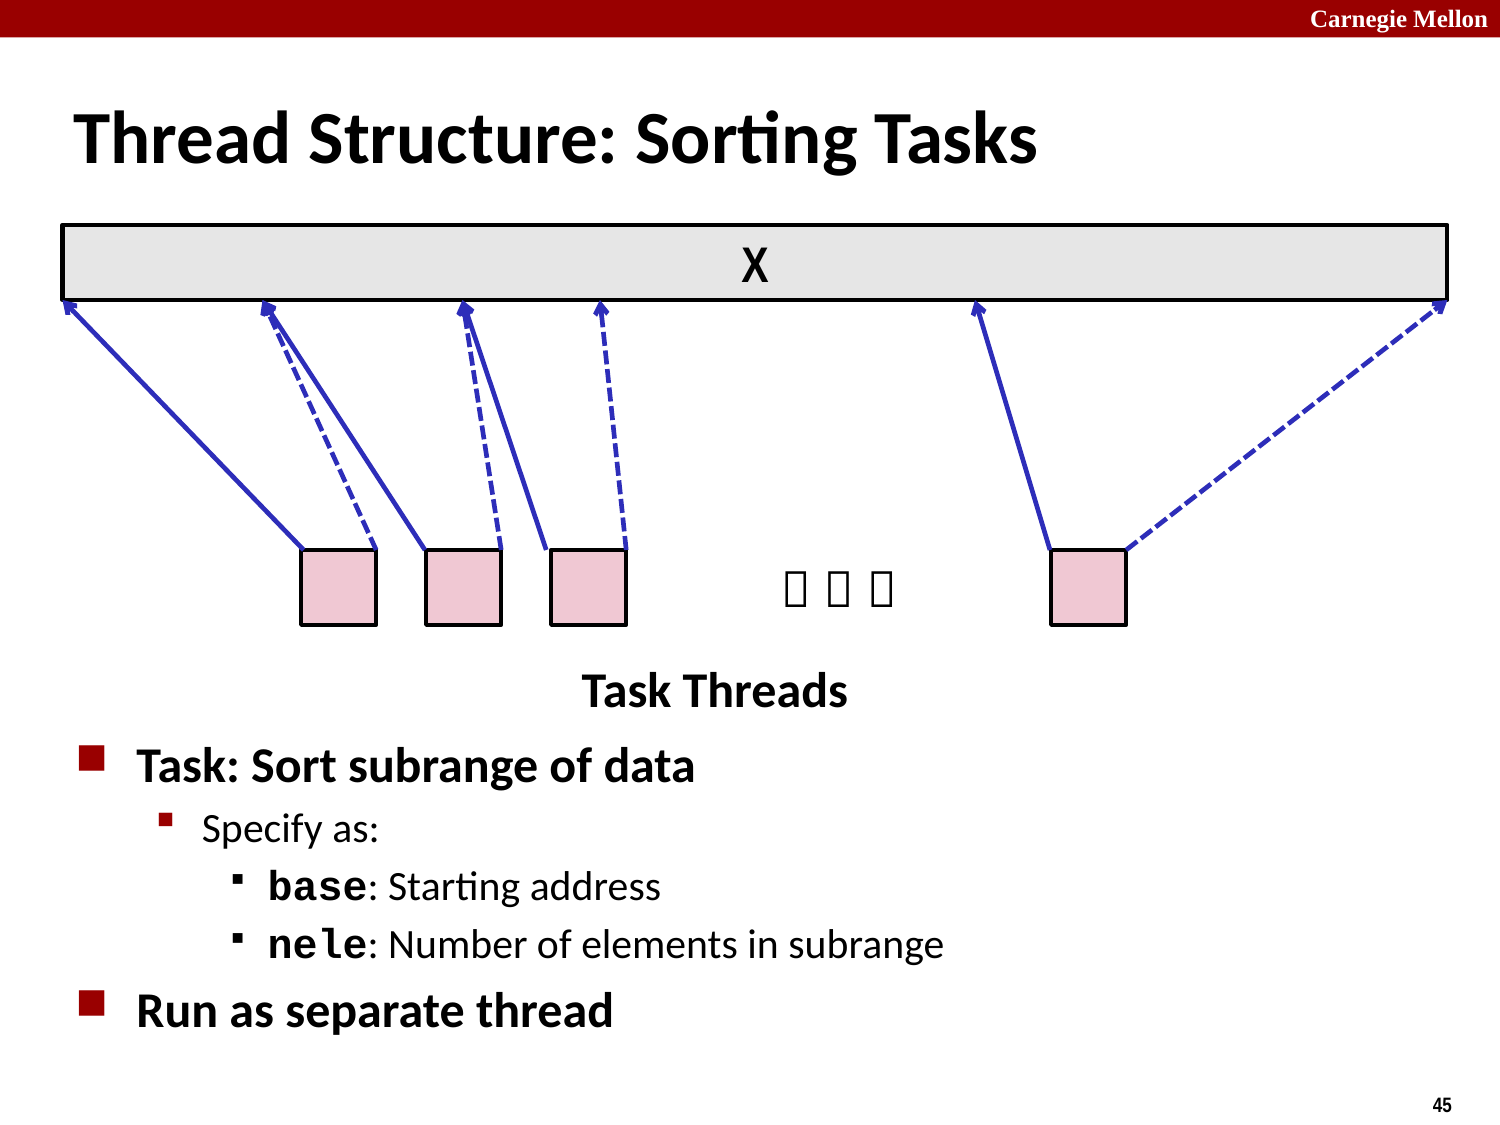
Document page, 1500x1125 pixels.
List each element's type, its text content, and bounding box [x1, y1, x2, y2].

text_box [462, 299, 547, 551]
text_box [300, 549, 1127, 725]
text_box X [62, 224, 1448, 300]
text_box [1125, 299, 1448, 551]
title Thread Structure: Sorting Tasks [58, 71, 1305, 197]
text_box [599, 299, 627, 551]
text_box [262, 299, 426, 551]
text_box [974, 299, 1051, 551]
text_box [62, 299, 259, 551]
list Task: Sort subrange of data Specify as: base: Starting address nele: Number of elements in subrange Run as separate thread [64, 724, 1361, 1040]
